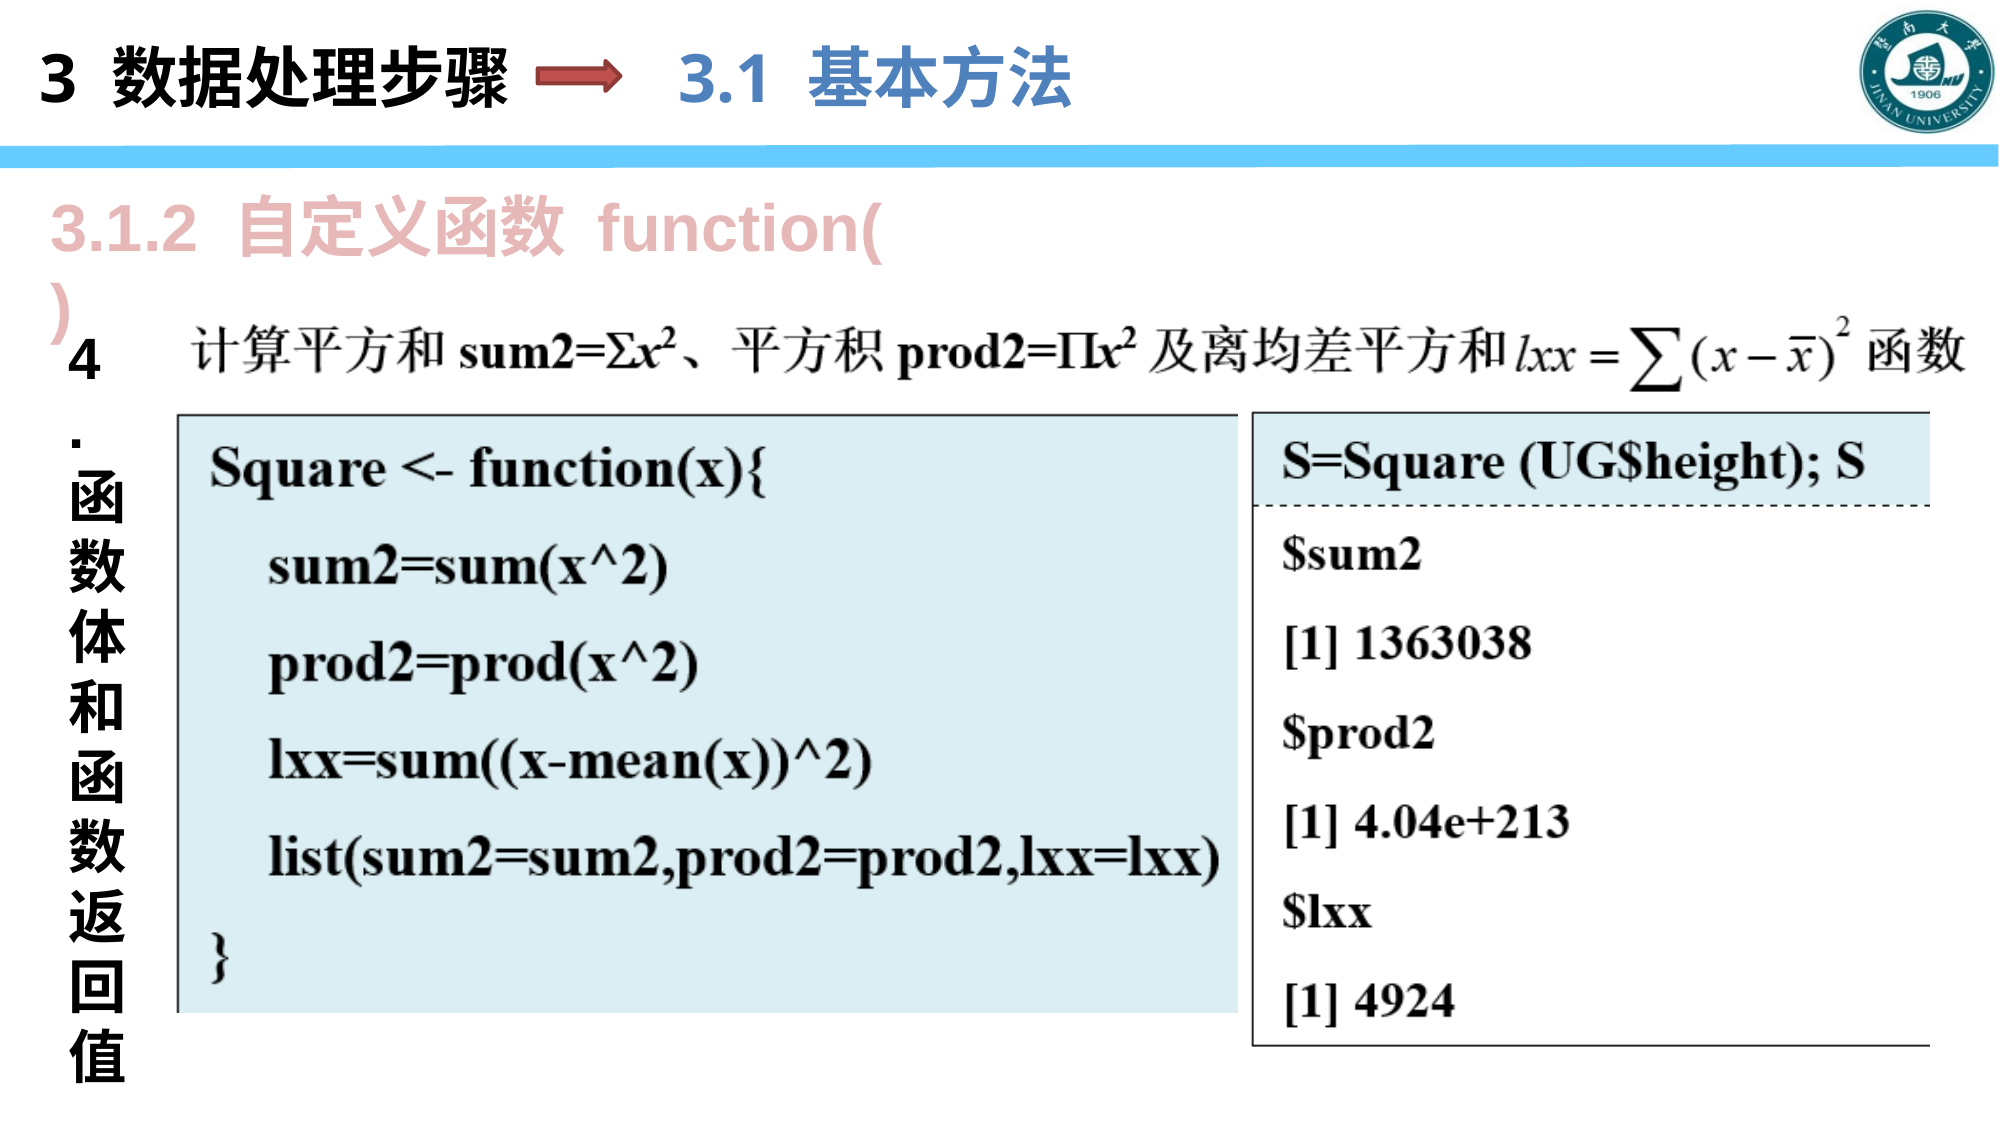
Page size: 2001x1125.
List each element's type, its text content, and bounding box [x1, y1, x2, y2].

picture [165, 407, 1238, 1014]
text_box [535, 59, 623, 93]
picture [1856, 6, 1996, 134]
text_box 3.1 基本方法 [663, 28, 1558, 123]
picture [1246, 407, 1930, 1054]
picture [165, 313, 2000, 398]
text_box 3 数据处理步骤 [25, 28, 663, 123]
text_box 4. 函数体和函数返回值 [53, 313, 132, 1098]
text_box 3.1.2 自定义函数 function( ) [35, 177, 914, 352]
